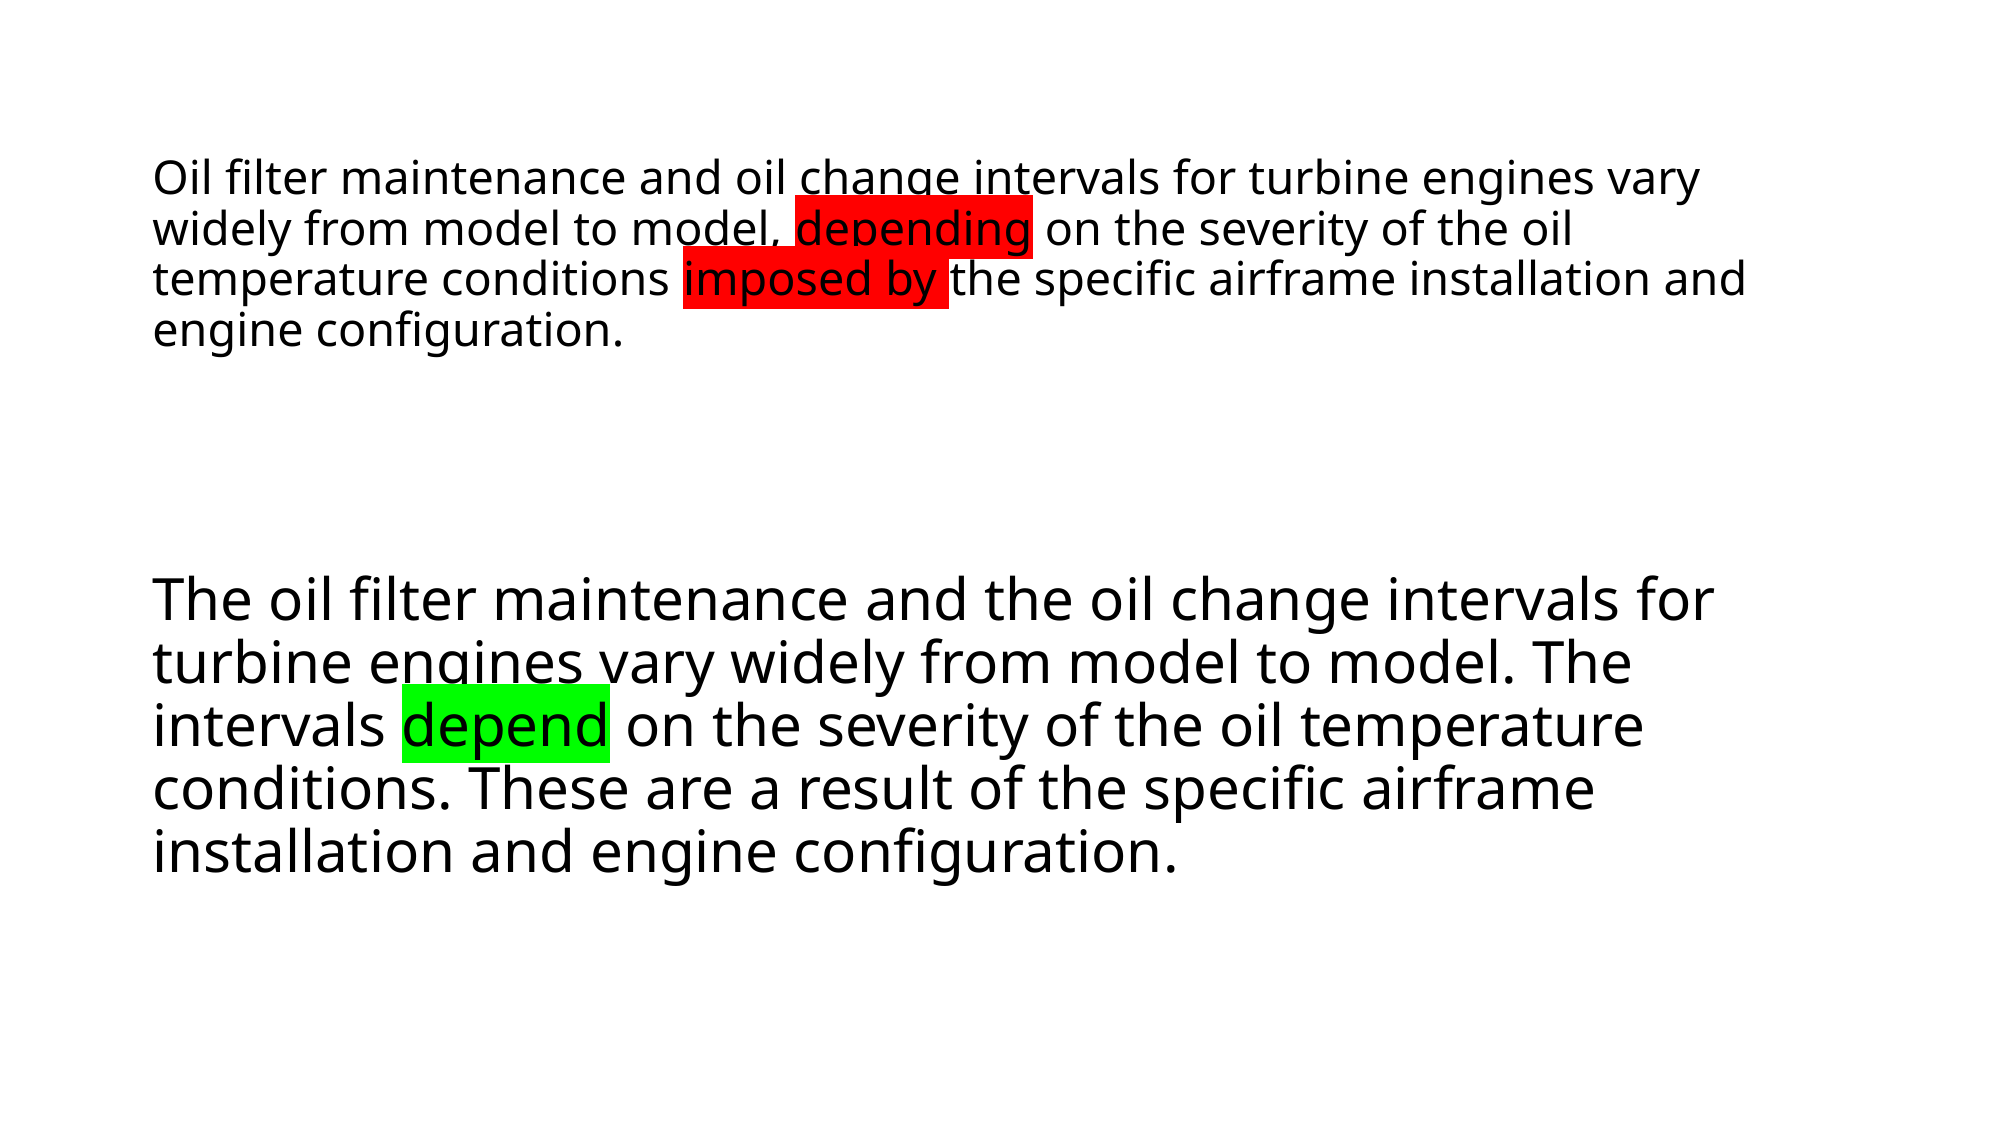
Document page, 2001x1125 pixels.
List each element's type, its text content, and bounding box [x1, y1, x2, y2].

list The oil filter maintenance and the oil change intervals for turbine engines vary widely from model to model. The intervals depend on the severity of the oil temperature conditions. These are a result of the specific airframe installation and engine configuration. [137, 562, 1863, 1014]
title Oil filter maintenance and oil change intervals for turbine engines vary widely from model to model, depending on the severity of the oil temperature conditions imposed by the specific airframe installation and engine configuration. [137, 146, 1863, 364]
